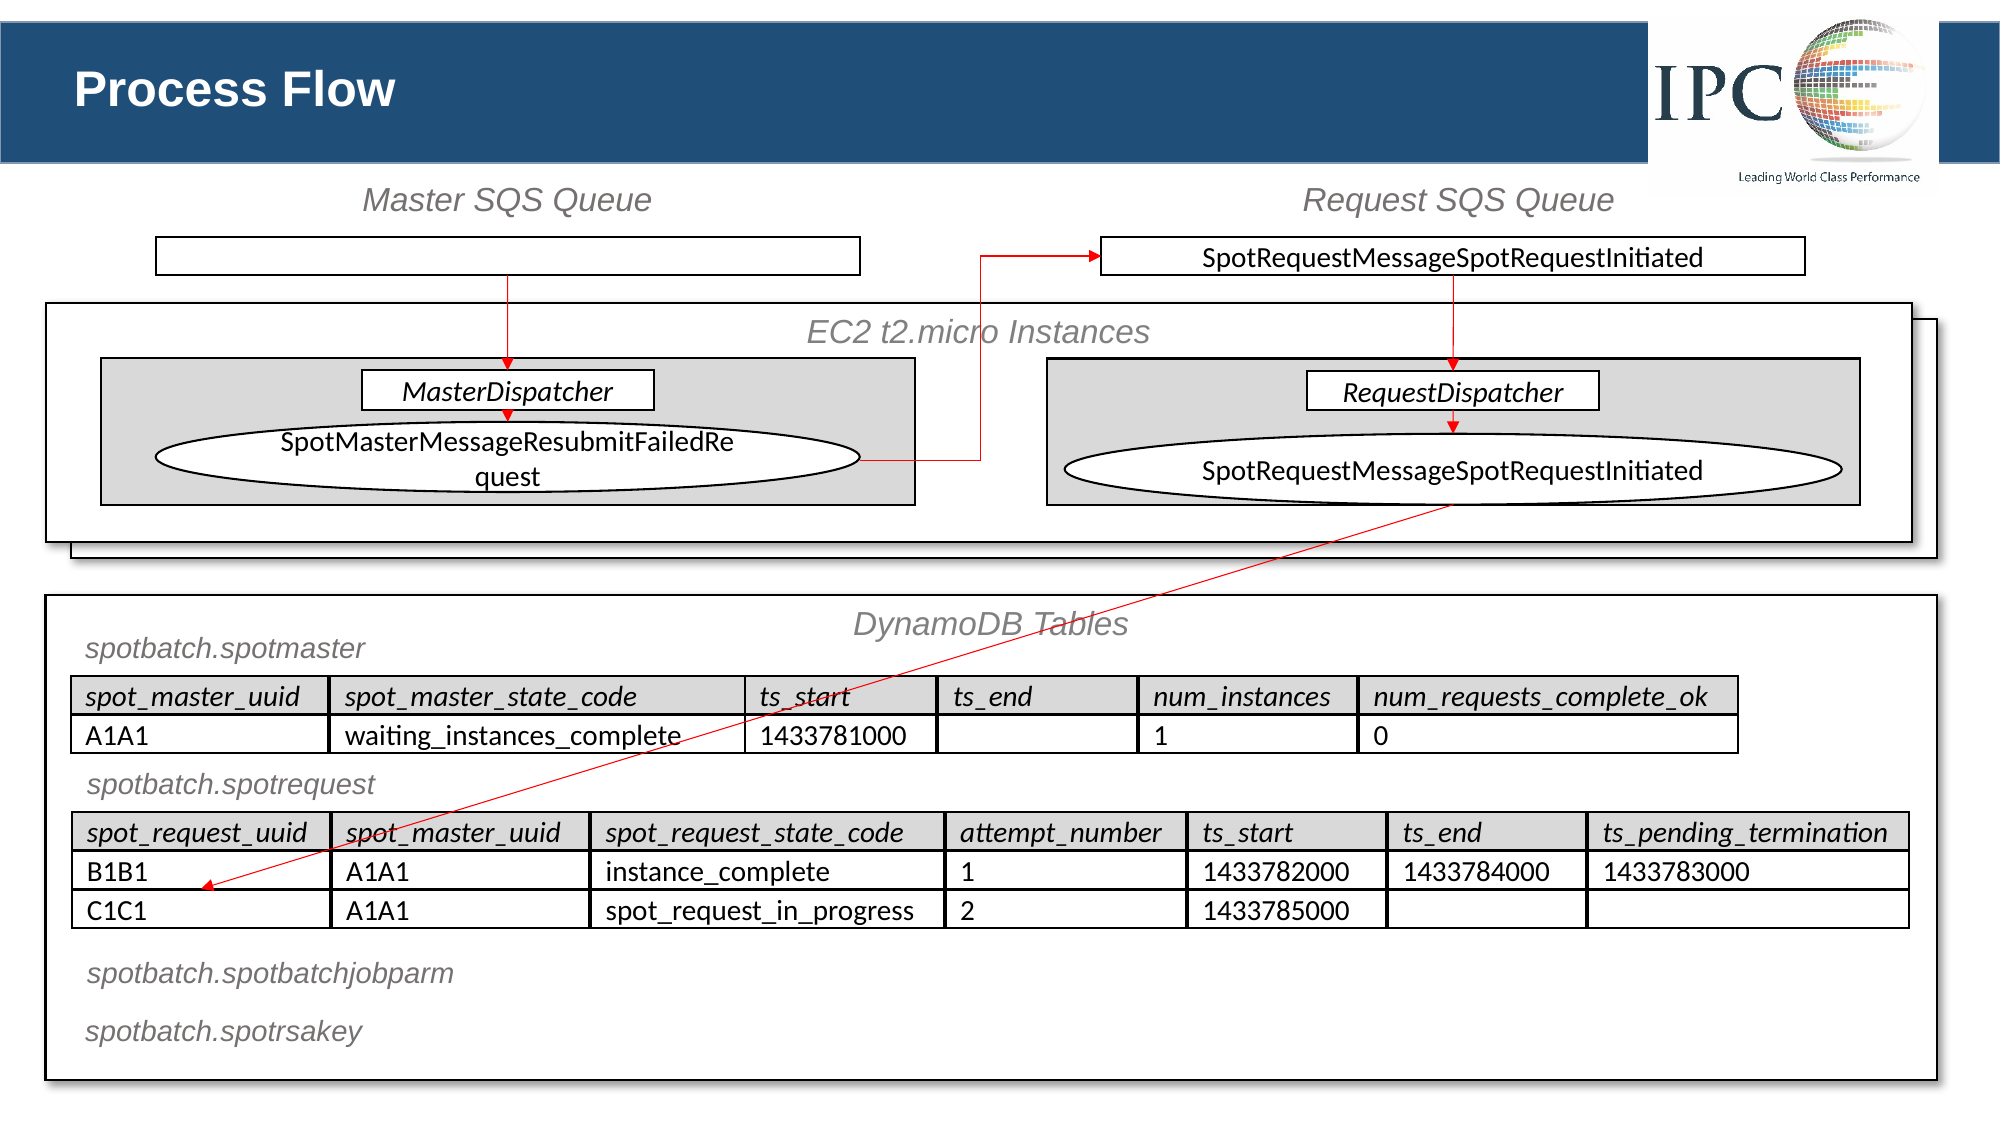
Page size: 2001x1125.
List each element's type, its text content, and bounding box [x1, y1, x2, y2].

text_box C1C1 [71, 889, 331, 929]
text_box [1387, 889, 1587, 929]
text_box Process Flow [58, 49, 1079, 125]
text_box 2 [944, 889, 1187, 929]
text_box spot_master_uuid [70, 675, 200, 714]
text_box [1939, 21, 2000, 164]
text_box num_requests_complete_ok [1454, 675, 1739, 714]
text_box Request SQS Queue [1106, 170, 1811, 226]
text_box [45, 302, 1938, 559]
text_box [155, 236, 861, 276]
text_box Master SQS Queue [155, 170, 860, 226]
text_box A1A1 [331, 889, 590, 929]
text_box spotbatch.spotrsakey [70, 1004, 775, 1055]
text_box DynamoDB Tables [44, 594, 1938, 1081]
text_box spotbatch.spotrequest [72, 758, 200, 808]
text_box 1433785000 [1187, 889, 1387, 929]
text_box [859, 255, 1102, 461]
text_box [1587, 889, 1910, 929]
text_box A1A1 [70, 714, 200, 754]
text_box B1B1 [71, 850, 200, 889]
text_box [200, 504, 1454, 889]
text_box 0 [1454, 714, 1739, 754]
text_box spot_request_uuid [71, 811, 200, 850]
text_box spotbatch.spotmaster [70, 622, 200, 672]
text_box spot_request_in_progress [590, 889, 944, 929]
text_box ts_end [1454, 811, 1587, 850]
text_box 1433783000 [1587, 850, 1910, 889]
text_box ts_pending_termination [1587, 811, 1910, 850]
picture [1648, 15, 1939, 196]
text_box [0, 21, 1648, 164]
text_box 1433784000 [1454, 850, 1587, 889]
text_box SpotRequestMessageSpotRequestInitiated [1100, 236, 1806, 276]
text_box spotbatch.spotbatchjobparm [72, 947, 777, 997]
